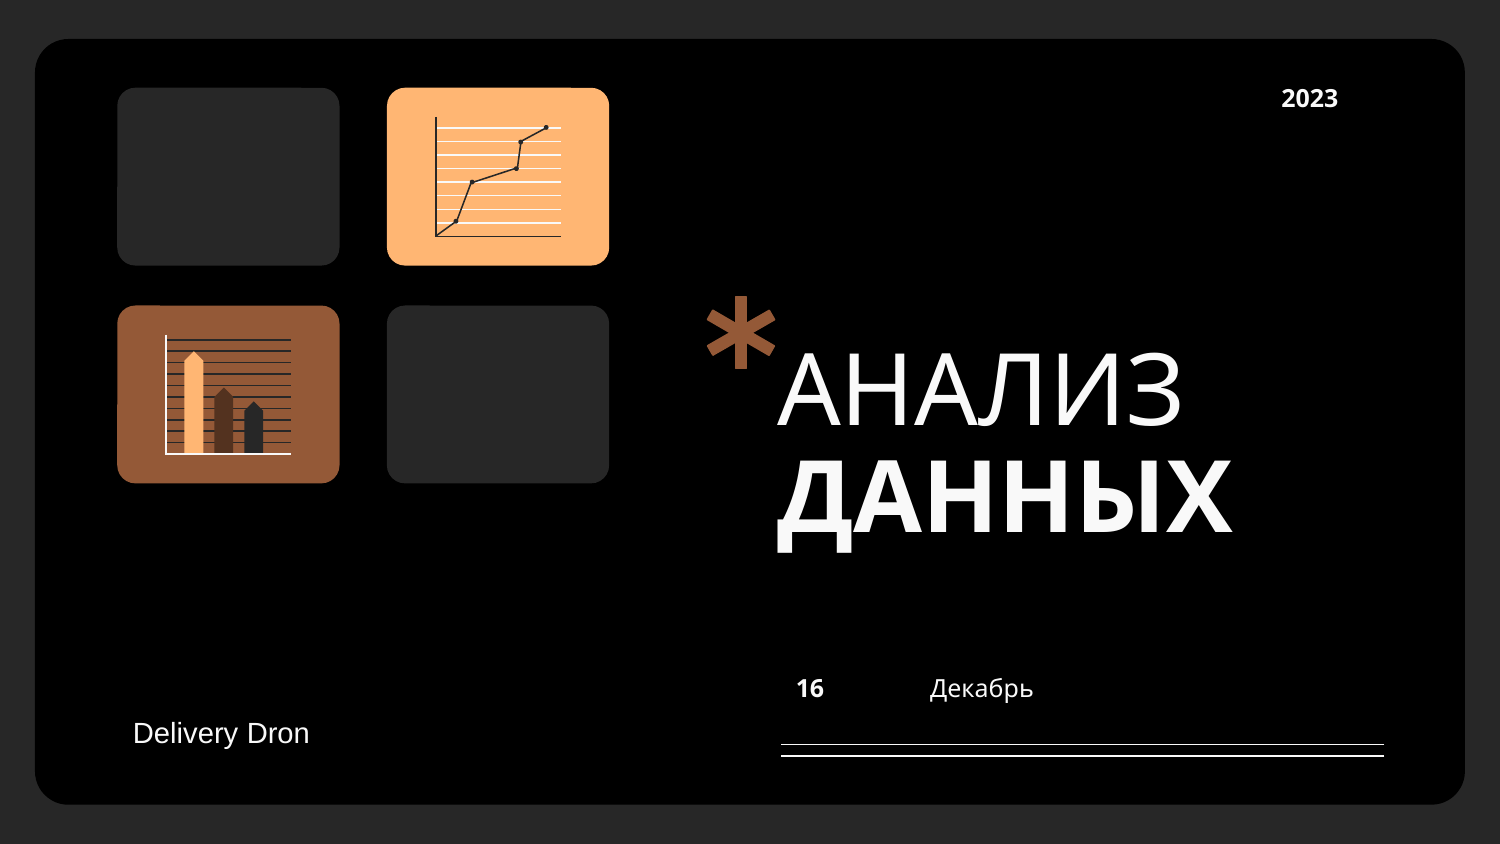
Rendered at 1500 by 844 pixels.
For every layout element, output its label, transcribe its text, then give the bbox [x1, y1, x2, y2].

text_box [386, 87, 610, 266]
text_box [117, 305, 340, 484]
text_box [386, 305, 610, 484]
subtitle 2023 [1266, 87, 1383, 128]
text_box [707, 296, 775, 369]
text_box [117, 87, 340, 266]
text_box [780, 744, 1385, 757]
subtitle 16 [780, 677, 841, 718]
subtitle Декабрь [915, 677, 1057, 718]
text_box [434, 116, 562, 237]
title АНАЛИЗ ДАННЫХ [762, 274, 1383, 570]
subtitle Delivery Dron [117, 670, 520, 765]
